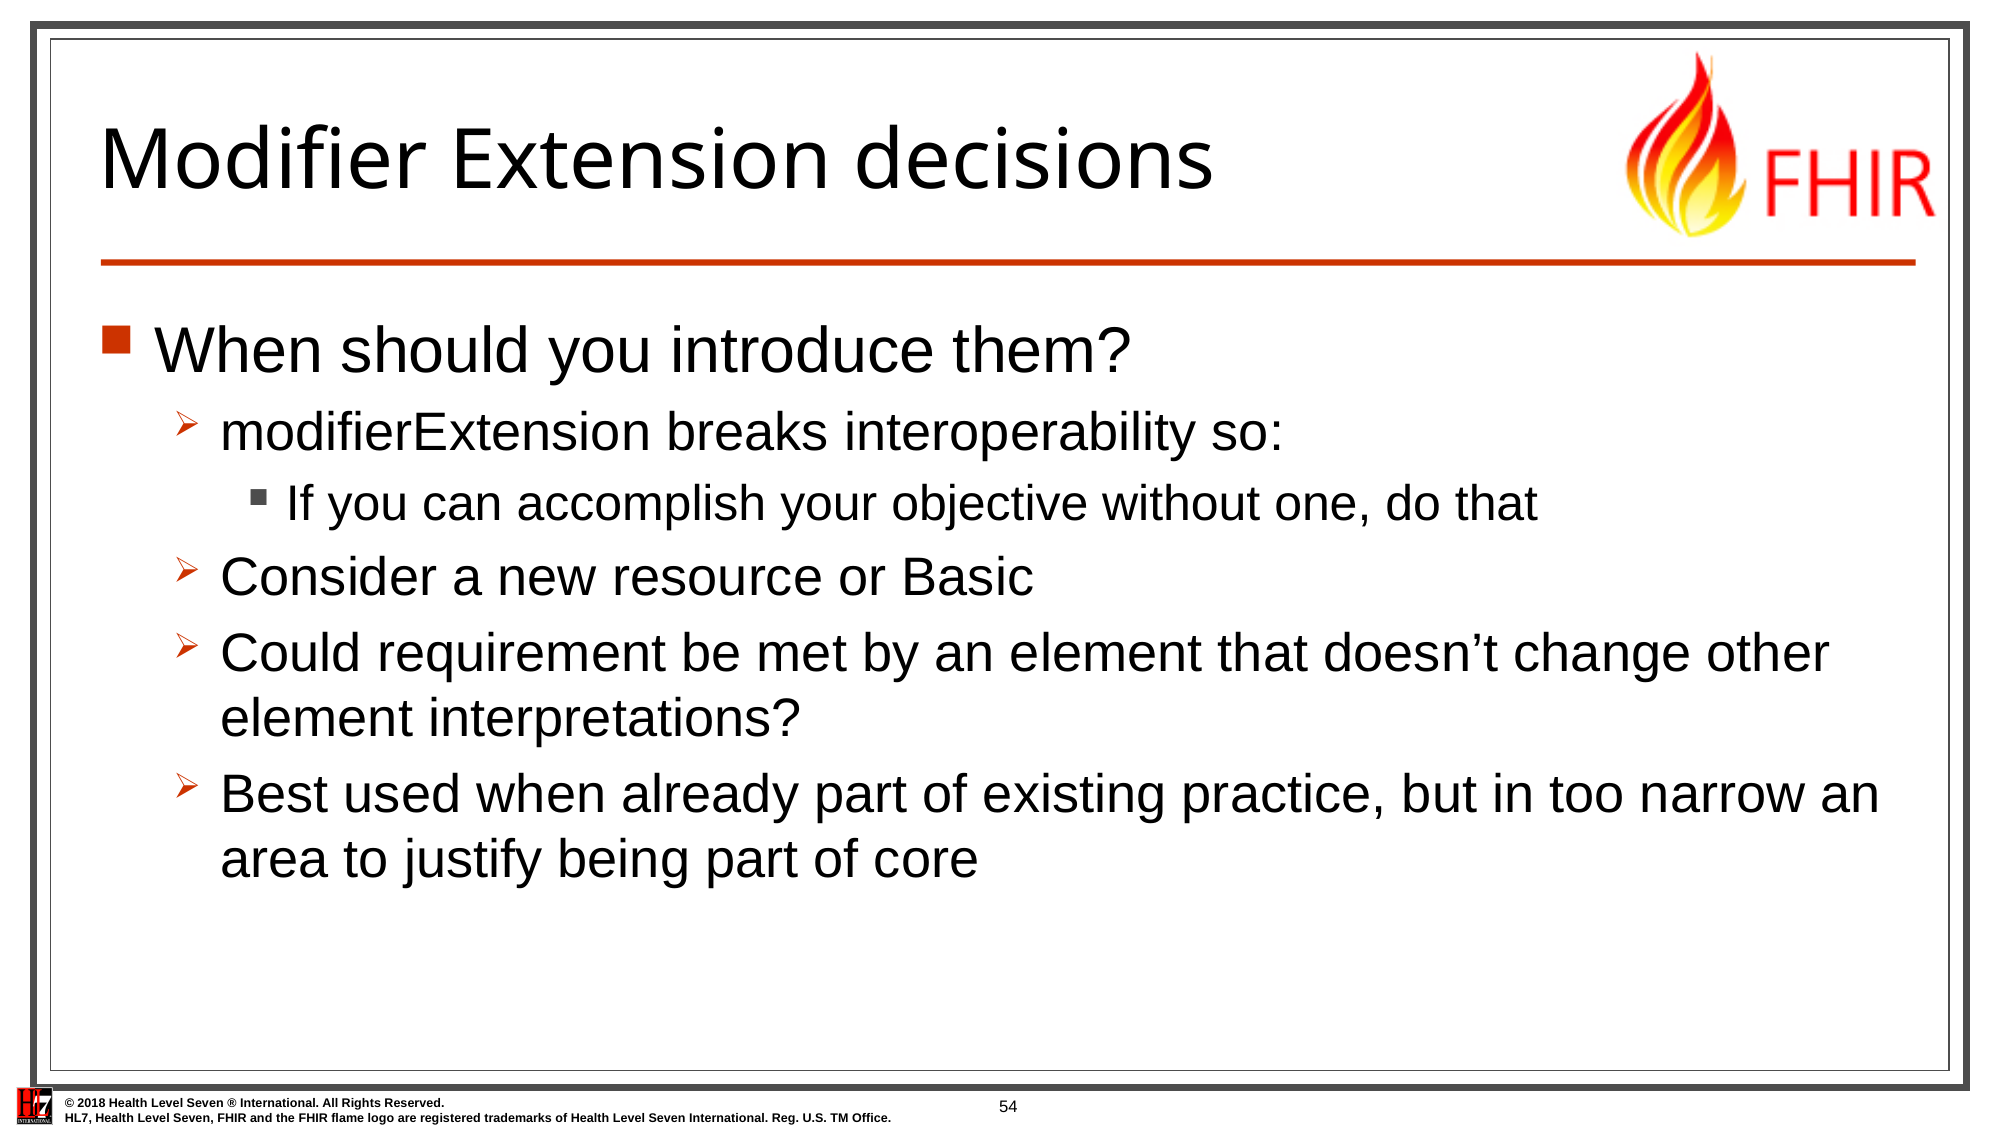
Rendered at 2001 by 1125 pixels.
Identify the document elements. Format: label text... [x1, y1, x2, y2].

slide_number 54 [949, 1087, 1067, 1125]
picture [16, 1087, 53, 1125]
list When should you introduce them? modifierExtension breaks interoperability so: If you can accomplish your objective without one, do that Consider a new resource or Basic Could requirement be met by an element that doesn’t change other element interpretations? Best used when already part of existing practice, but in too narrow an area to justify being part of core [83, 299, 1917, 1026]
title Modifier Extension decisions [83, 77, 1614, 213]
picture [1613, 41, 1948, 247]
